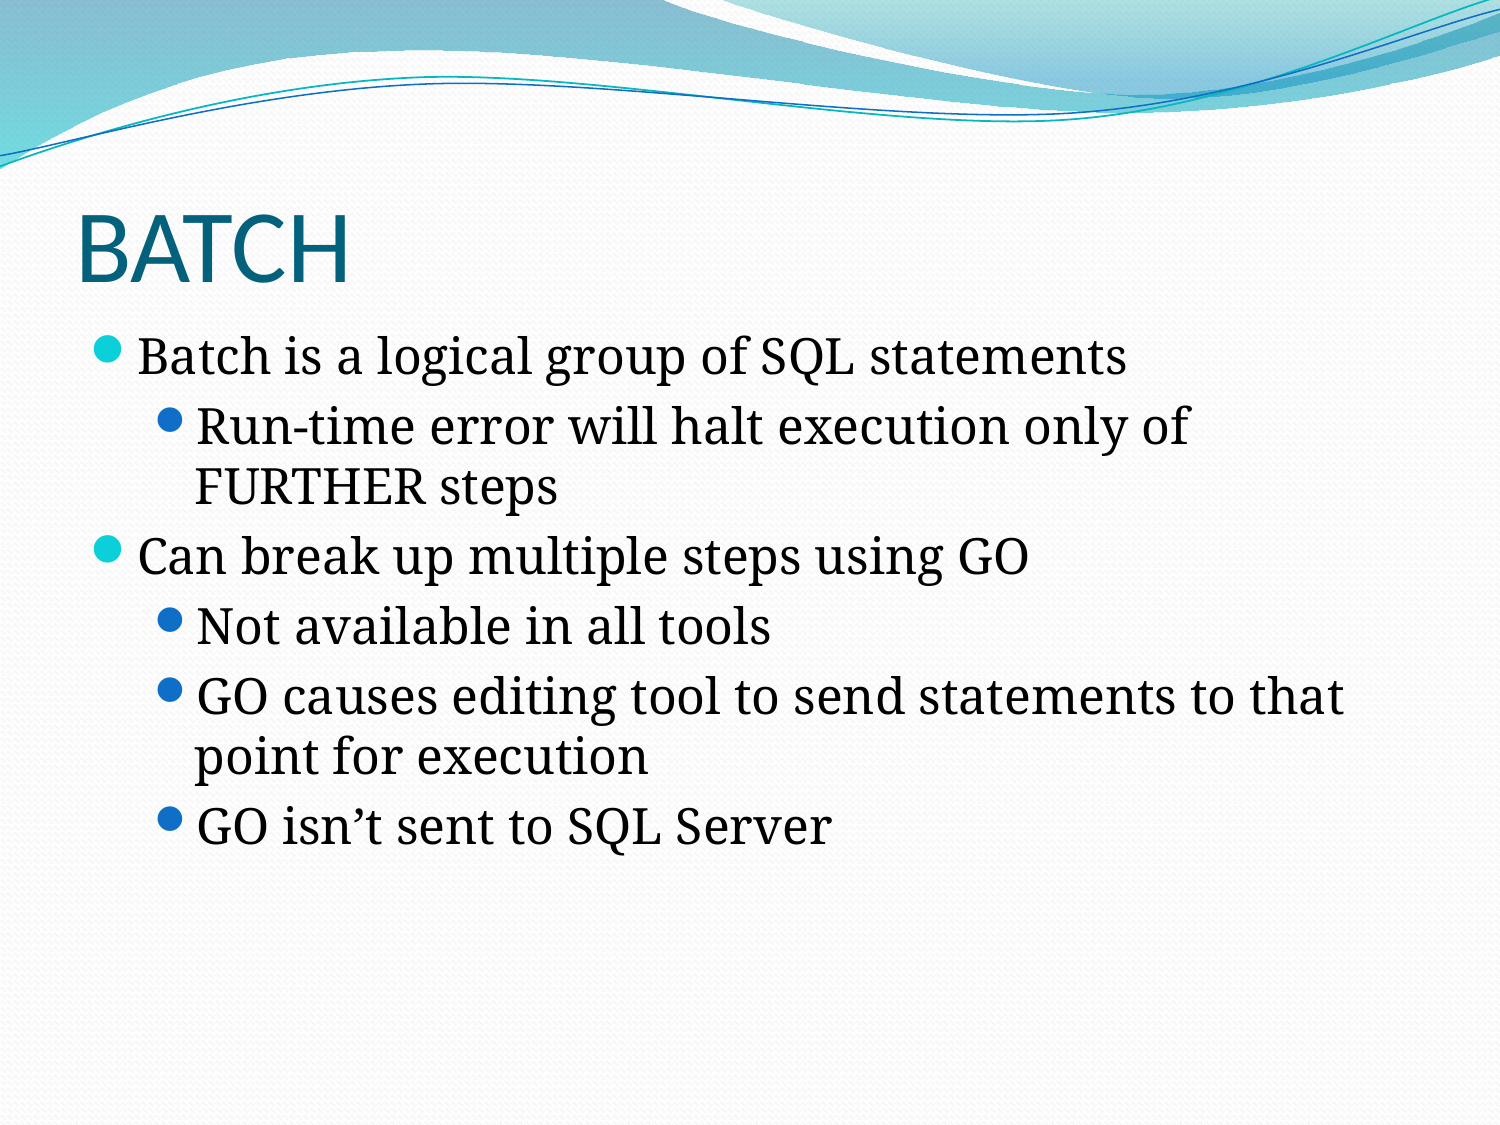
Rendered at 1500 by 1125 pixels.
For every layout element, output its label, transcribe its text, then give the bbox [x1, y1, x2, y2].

list Batch is a logical group of SQL statements Run-time error will halt execution only of FURTHER steps Can break up multiple steps using GO Not available in all tools GO causes editing tool to send statements to that point for execution GO isn’t sent to SQL Server [75, 317, 1425, 1038]
title BATCH [75, 115, 1425, 303]
